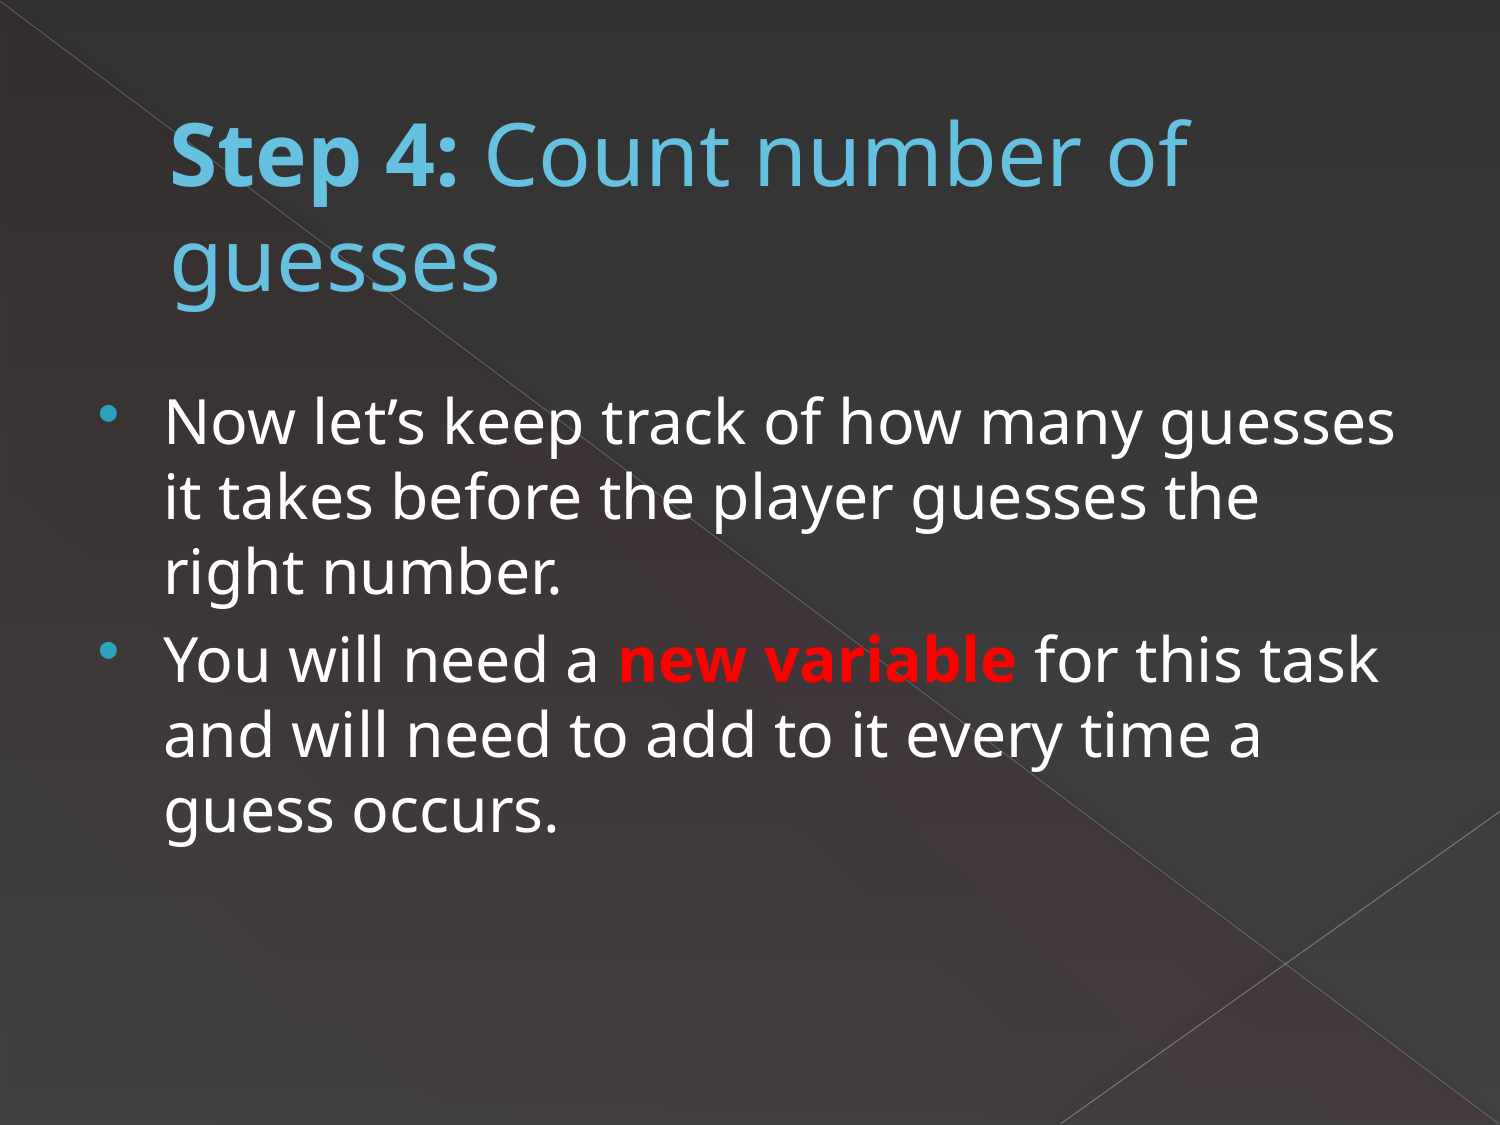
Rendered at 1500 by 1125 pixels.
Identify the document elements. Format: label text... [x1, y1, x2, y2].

list Now let’s keep track of how many guesses it takes before the player guesses the right number. You will need a new variable for this task and will need to add to it every time a guess occurs. [75, 375, 1425, 1125]
title Step 4: Count number of guesses [75, 89, 1425, 319]
